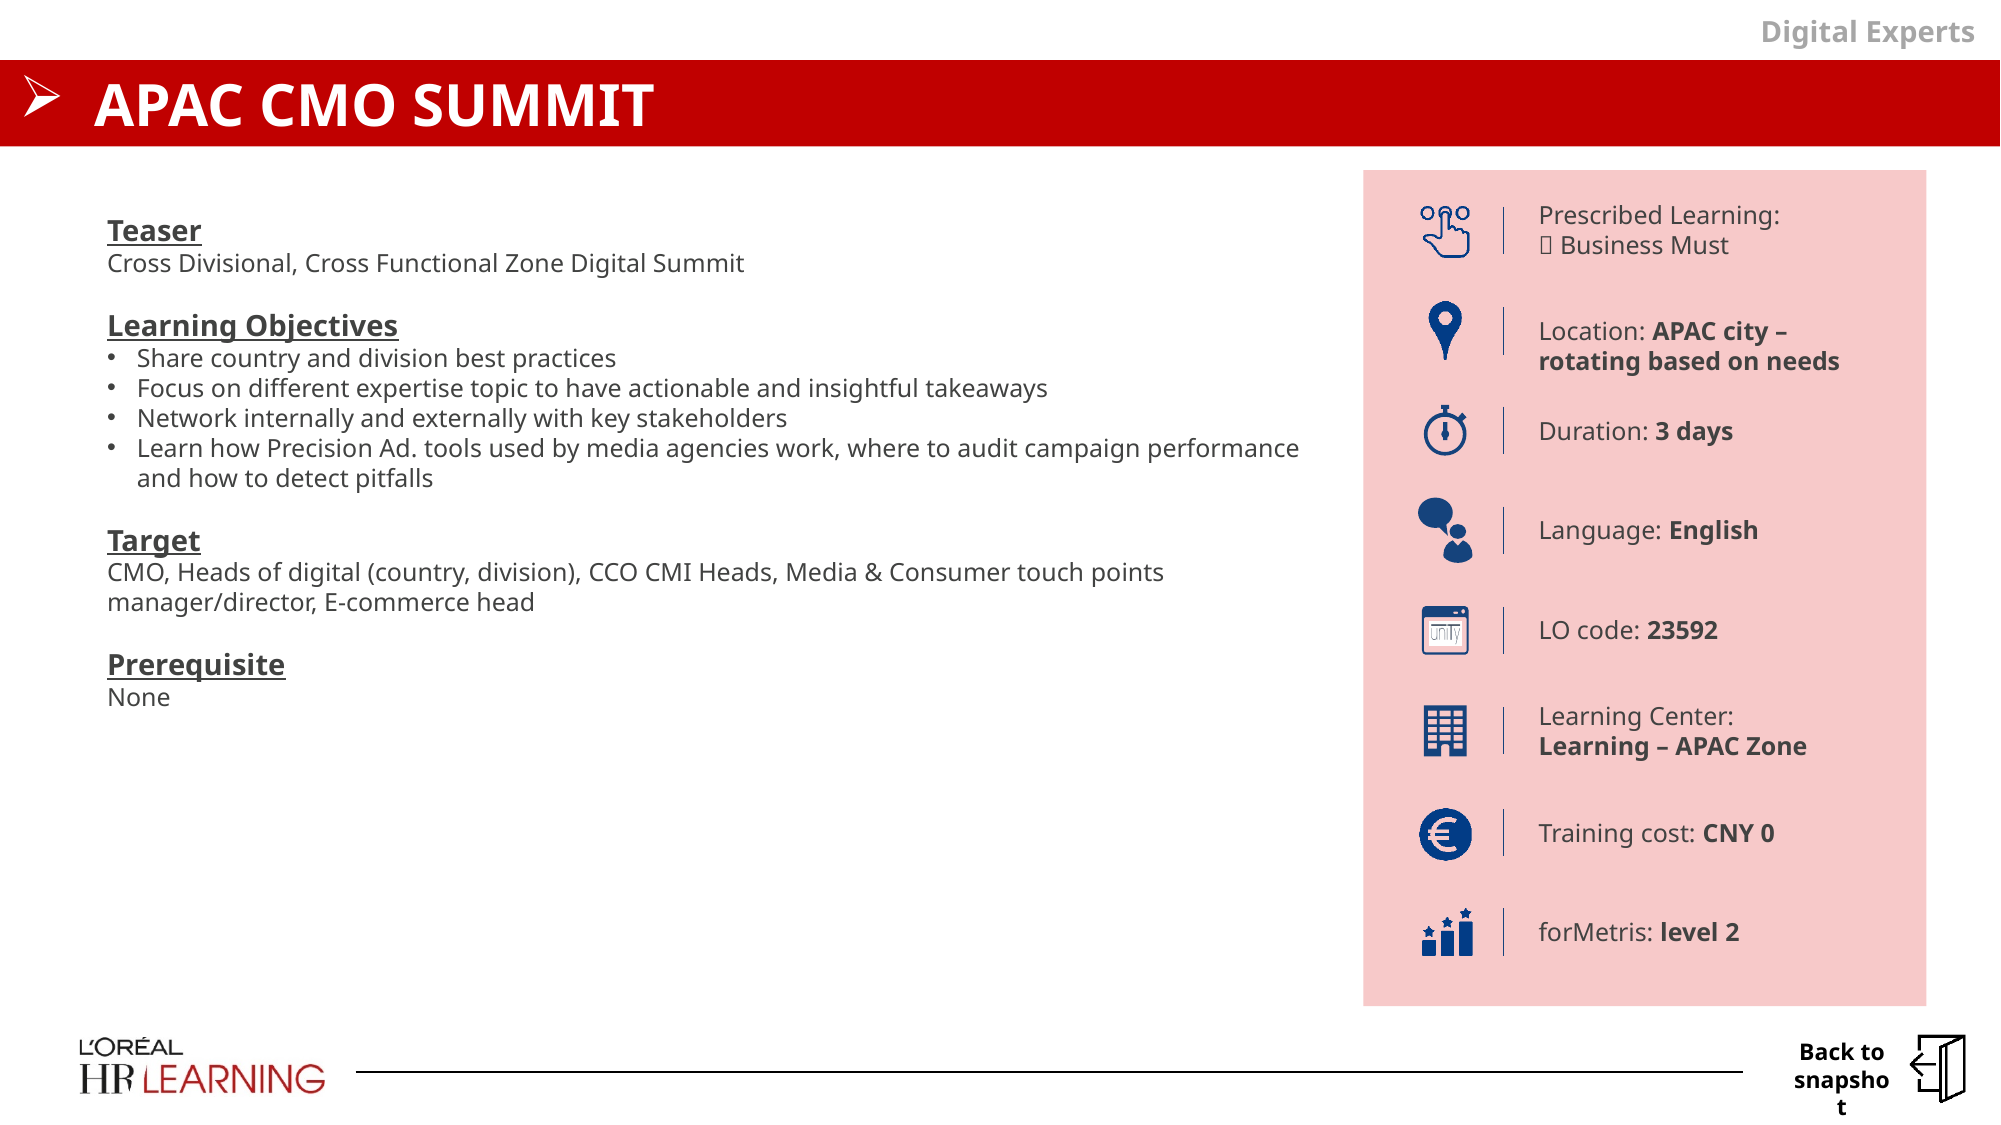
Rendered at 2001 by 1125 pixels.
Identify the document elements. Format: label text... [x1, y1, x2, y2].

text_box Learning Center: Learning – APAC Zone [1523, 692, 1894, 768]
picture [1429, 621, 1462, 646]
title APAC CMO SUMMIT [0, 60, 2000, 147]
text_box Duration: 3 days [1523, 407, 1834, 453]
text_box Digital Experts [1745, 6, 1991, 56]
picture [79, 1037, 325, 1097]
text_box Prescribed Learning:  Business Must [1523, 192, 1927, 268]
text_box forMetris: level 2 [1523, 909, 1883, 954]
text_box Teaser Cross Divisional, Cross Functional Zone Digital Summit Learning Objectives Share country and division best practices Focus on different expertise topic to have actionable and insightful takeaways Network internally and externally with key stakeholders Learn how Precision Ad. tools used by media agencies work, where to audit campaign performance and how to detect pitfalls Target CMO, Heads of digital (country, division), CCO CMI Heads, Media & Consumer touch points manager/director, E-commerce head Prerequisite None [92, 170, 1348, 999]
text_box LO code: 23592 [1523, 607, 1834, 653]
text_box Language: English [1523, 507, 1909, 553]
picture [1908, 1033, 1967, 1104]
text_box Training cost: CNY 0 [1523, 810, 1883, 855]
text_box Location: APAC city – rotating based on needs [1523, 308, 1883, 383]
